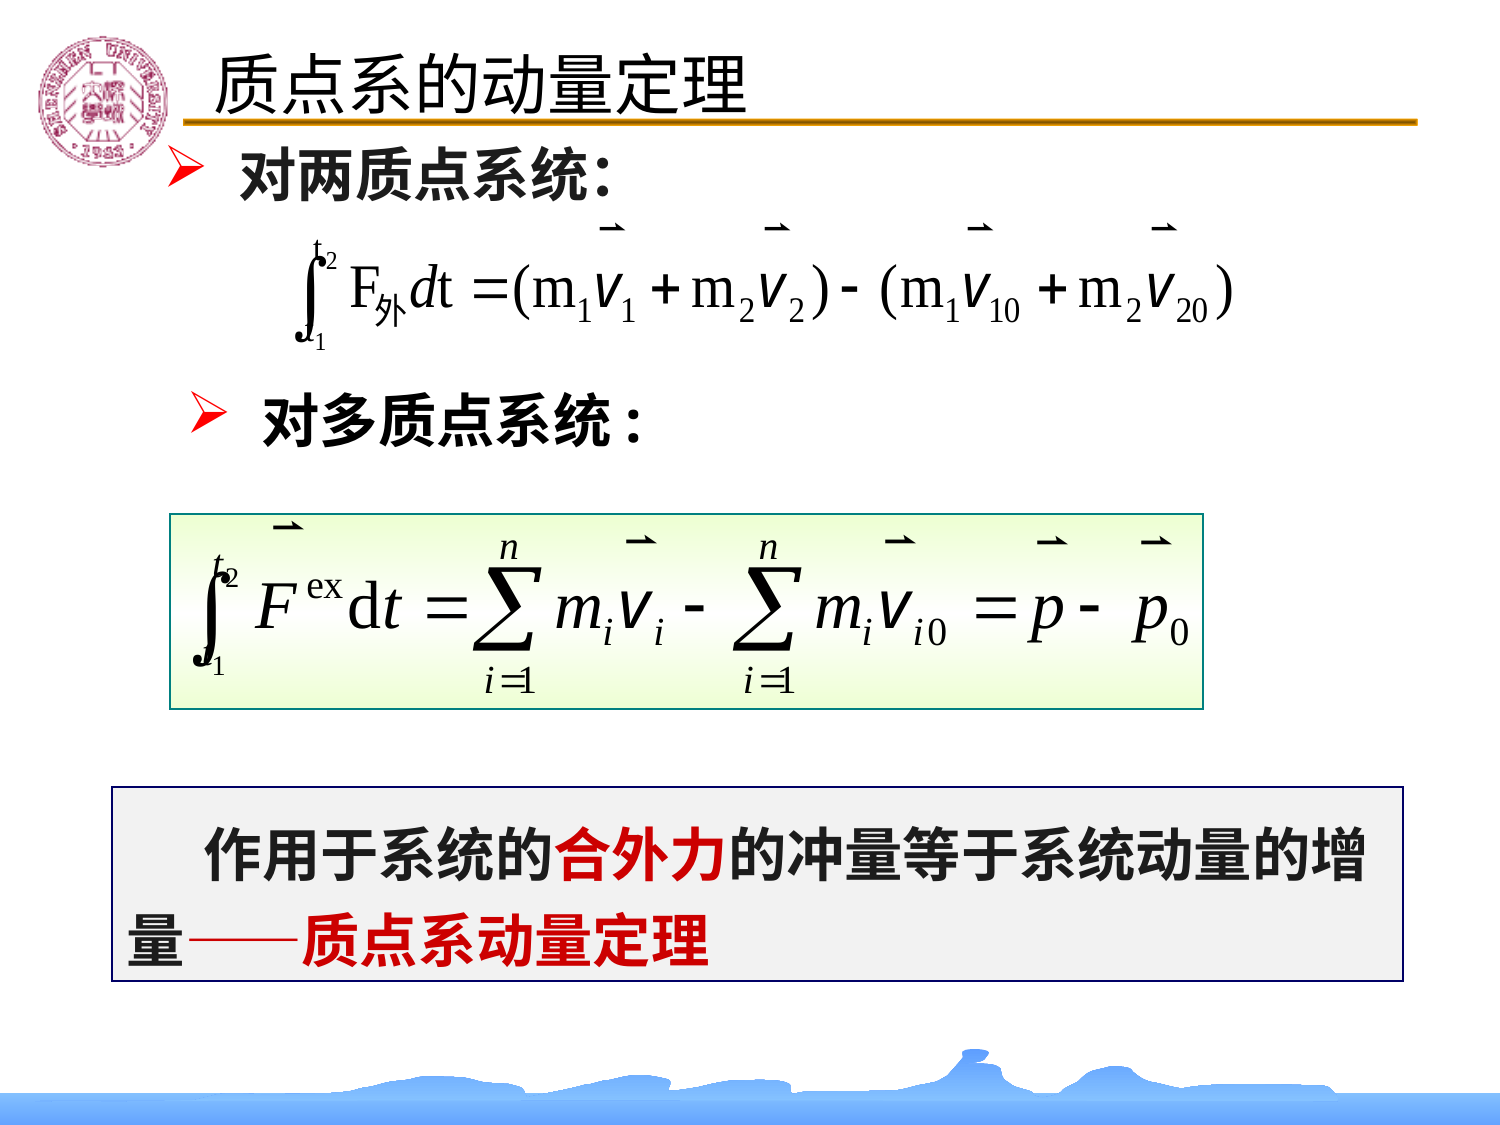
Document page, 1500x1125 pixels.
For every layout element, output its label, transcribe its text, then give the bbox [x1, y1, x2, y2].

text_box 作用于系统的合外力的冲量等于系统动量的增量——质点系动量定理 [1193, 786, 1403, 982]
text_box 质点系的动量定理 [199, 35, 1086, 130]
text_box 对多质点系统: [172, 377, 657, 462]
picture [23, 23, 188, 176]
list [170, 514, 1203, 709]
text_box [277, 219, 1244, 365]
text_box 作用于系统的合外力的冲量等于系统动量的增量——质点系动量定理 [112, 786, 993, 982]
text_box 对两质点系统： [149, 130, 662, 216]
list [998, 742, 1189, 1102]
